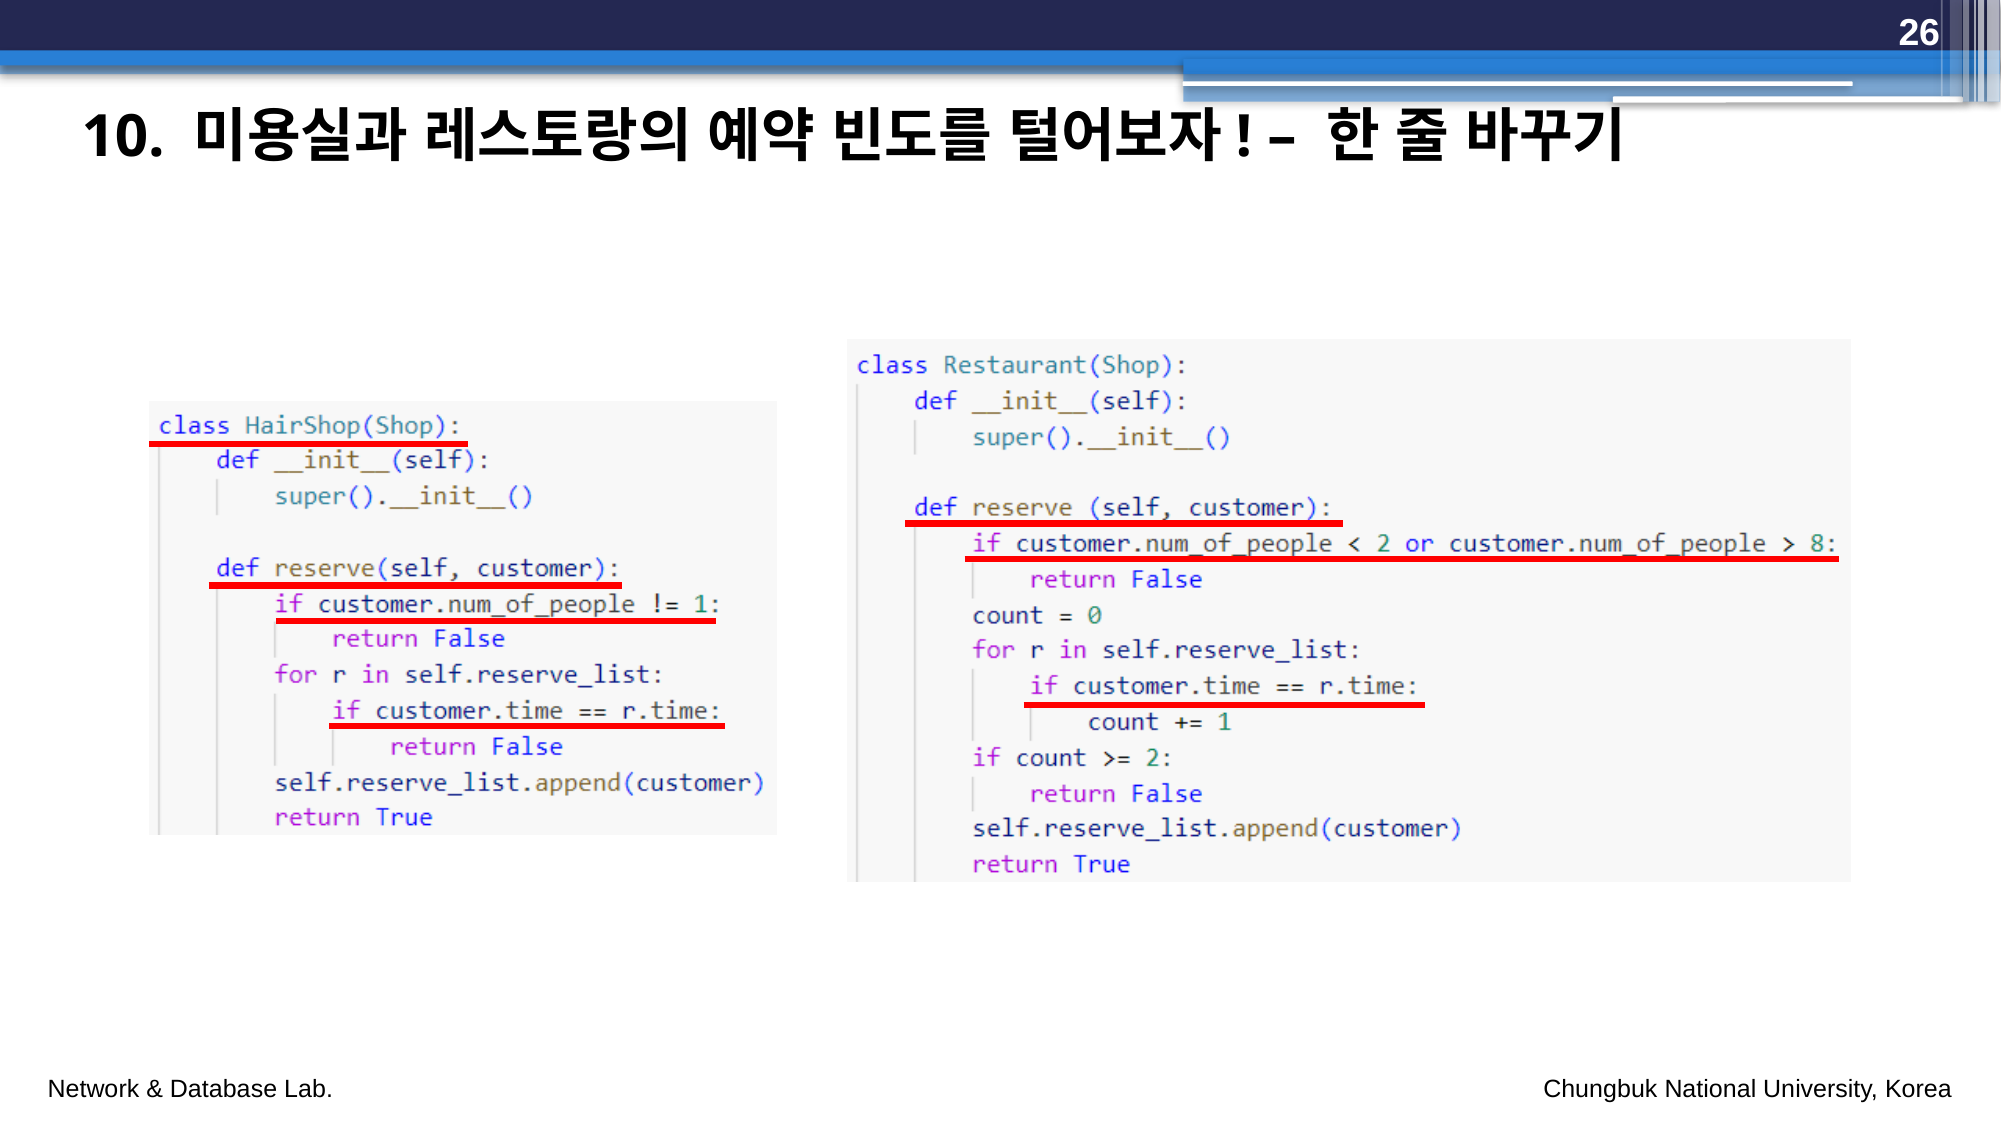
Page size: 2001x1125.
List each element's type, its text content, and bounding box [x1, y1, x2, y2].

title 10. 미용실과 레스토랑의 예약 빈도를 털어보자! – 한 줄 바꾸기 [66, 73, 1924, 193]
picture [149, 401, 777, 835]
slide_number 26 [1788, 0, 1955, 61]
picture [846, 338, 1851, 882]
